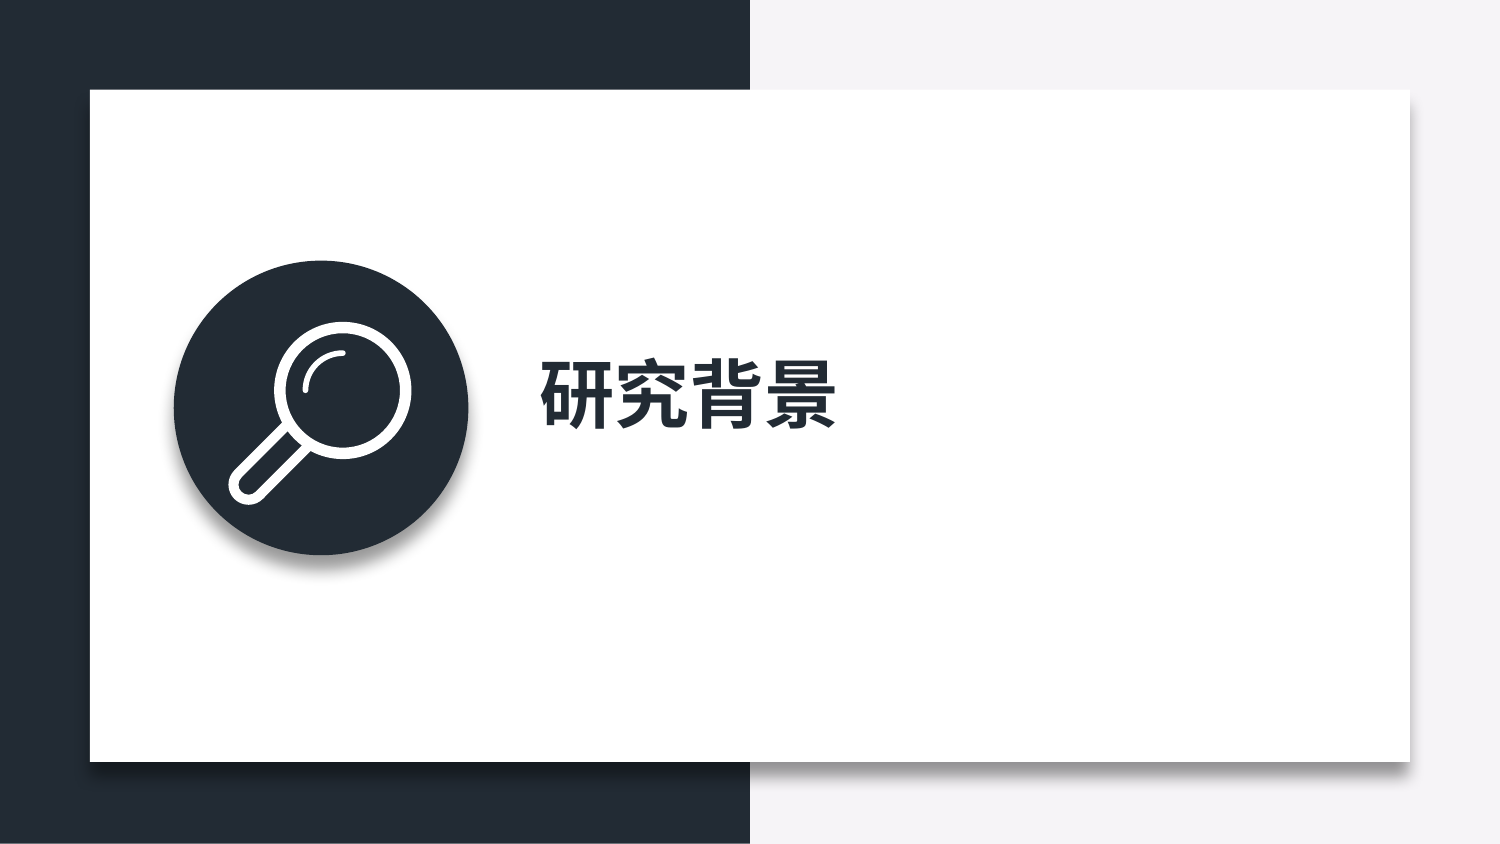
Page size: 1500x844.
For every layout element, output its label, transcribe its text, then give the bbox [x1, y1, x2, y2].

text_box [172, 259, 470, 557]
text_box [89, 89, 1411, 763]
text_box 研究背景 [524, 340, 855, 445]
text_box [228, 321, 412, 505]
